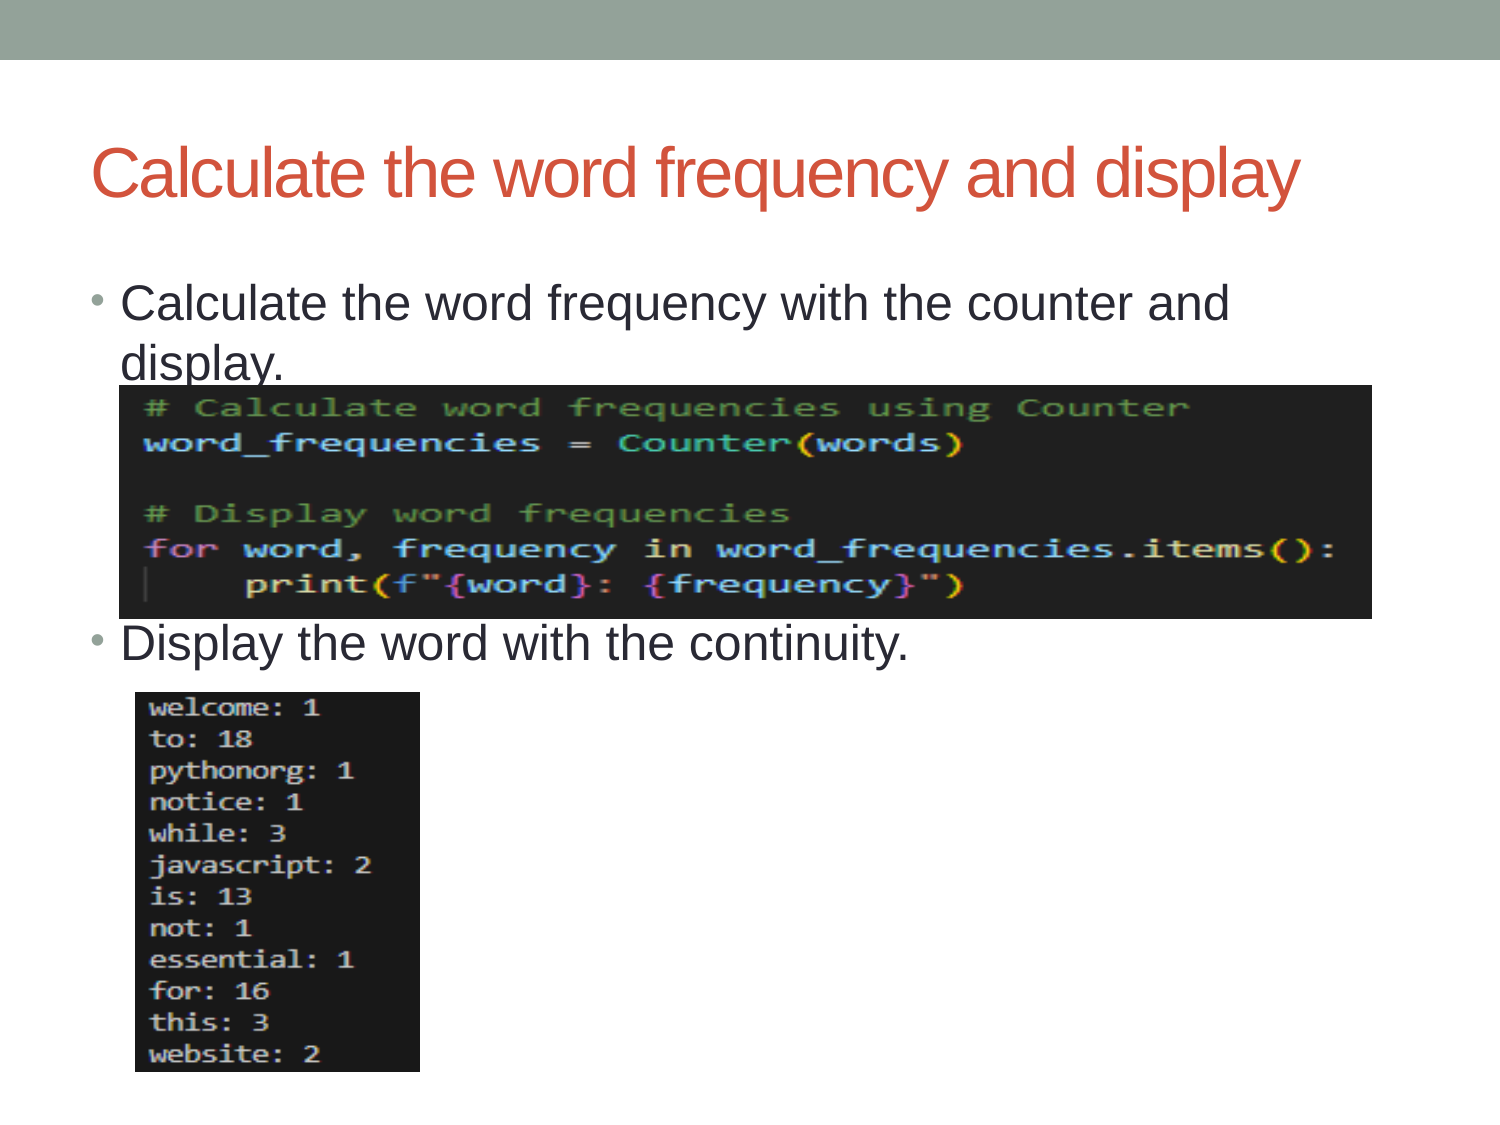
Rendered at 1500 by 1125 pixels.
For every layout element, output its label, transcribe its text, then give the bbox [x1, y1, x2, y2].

picture [119, 385, 1373, 619]
title Calculate the word frequency and display [75, 87, 1425, 250]
list Calculate the word frequency with the counter and display. Display the word with the continuity. [75, 262, 1425, 1063]
picture [135, 692, 420, 1072]
